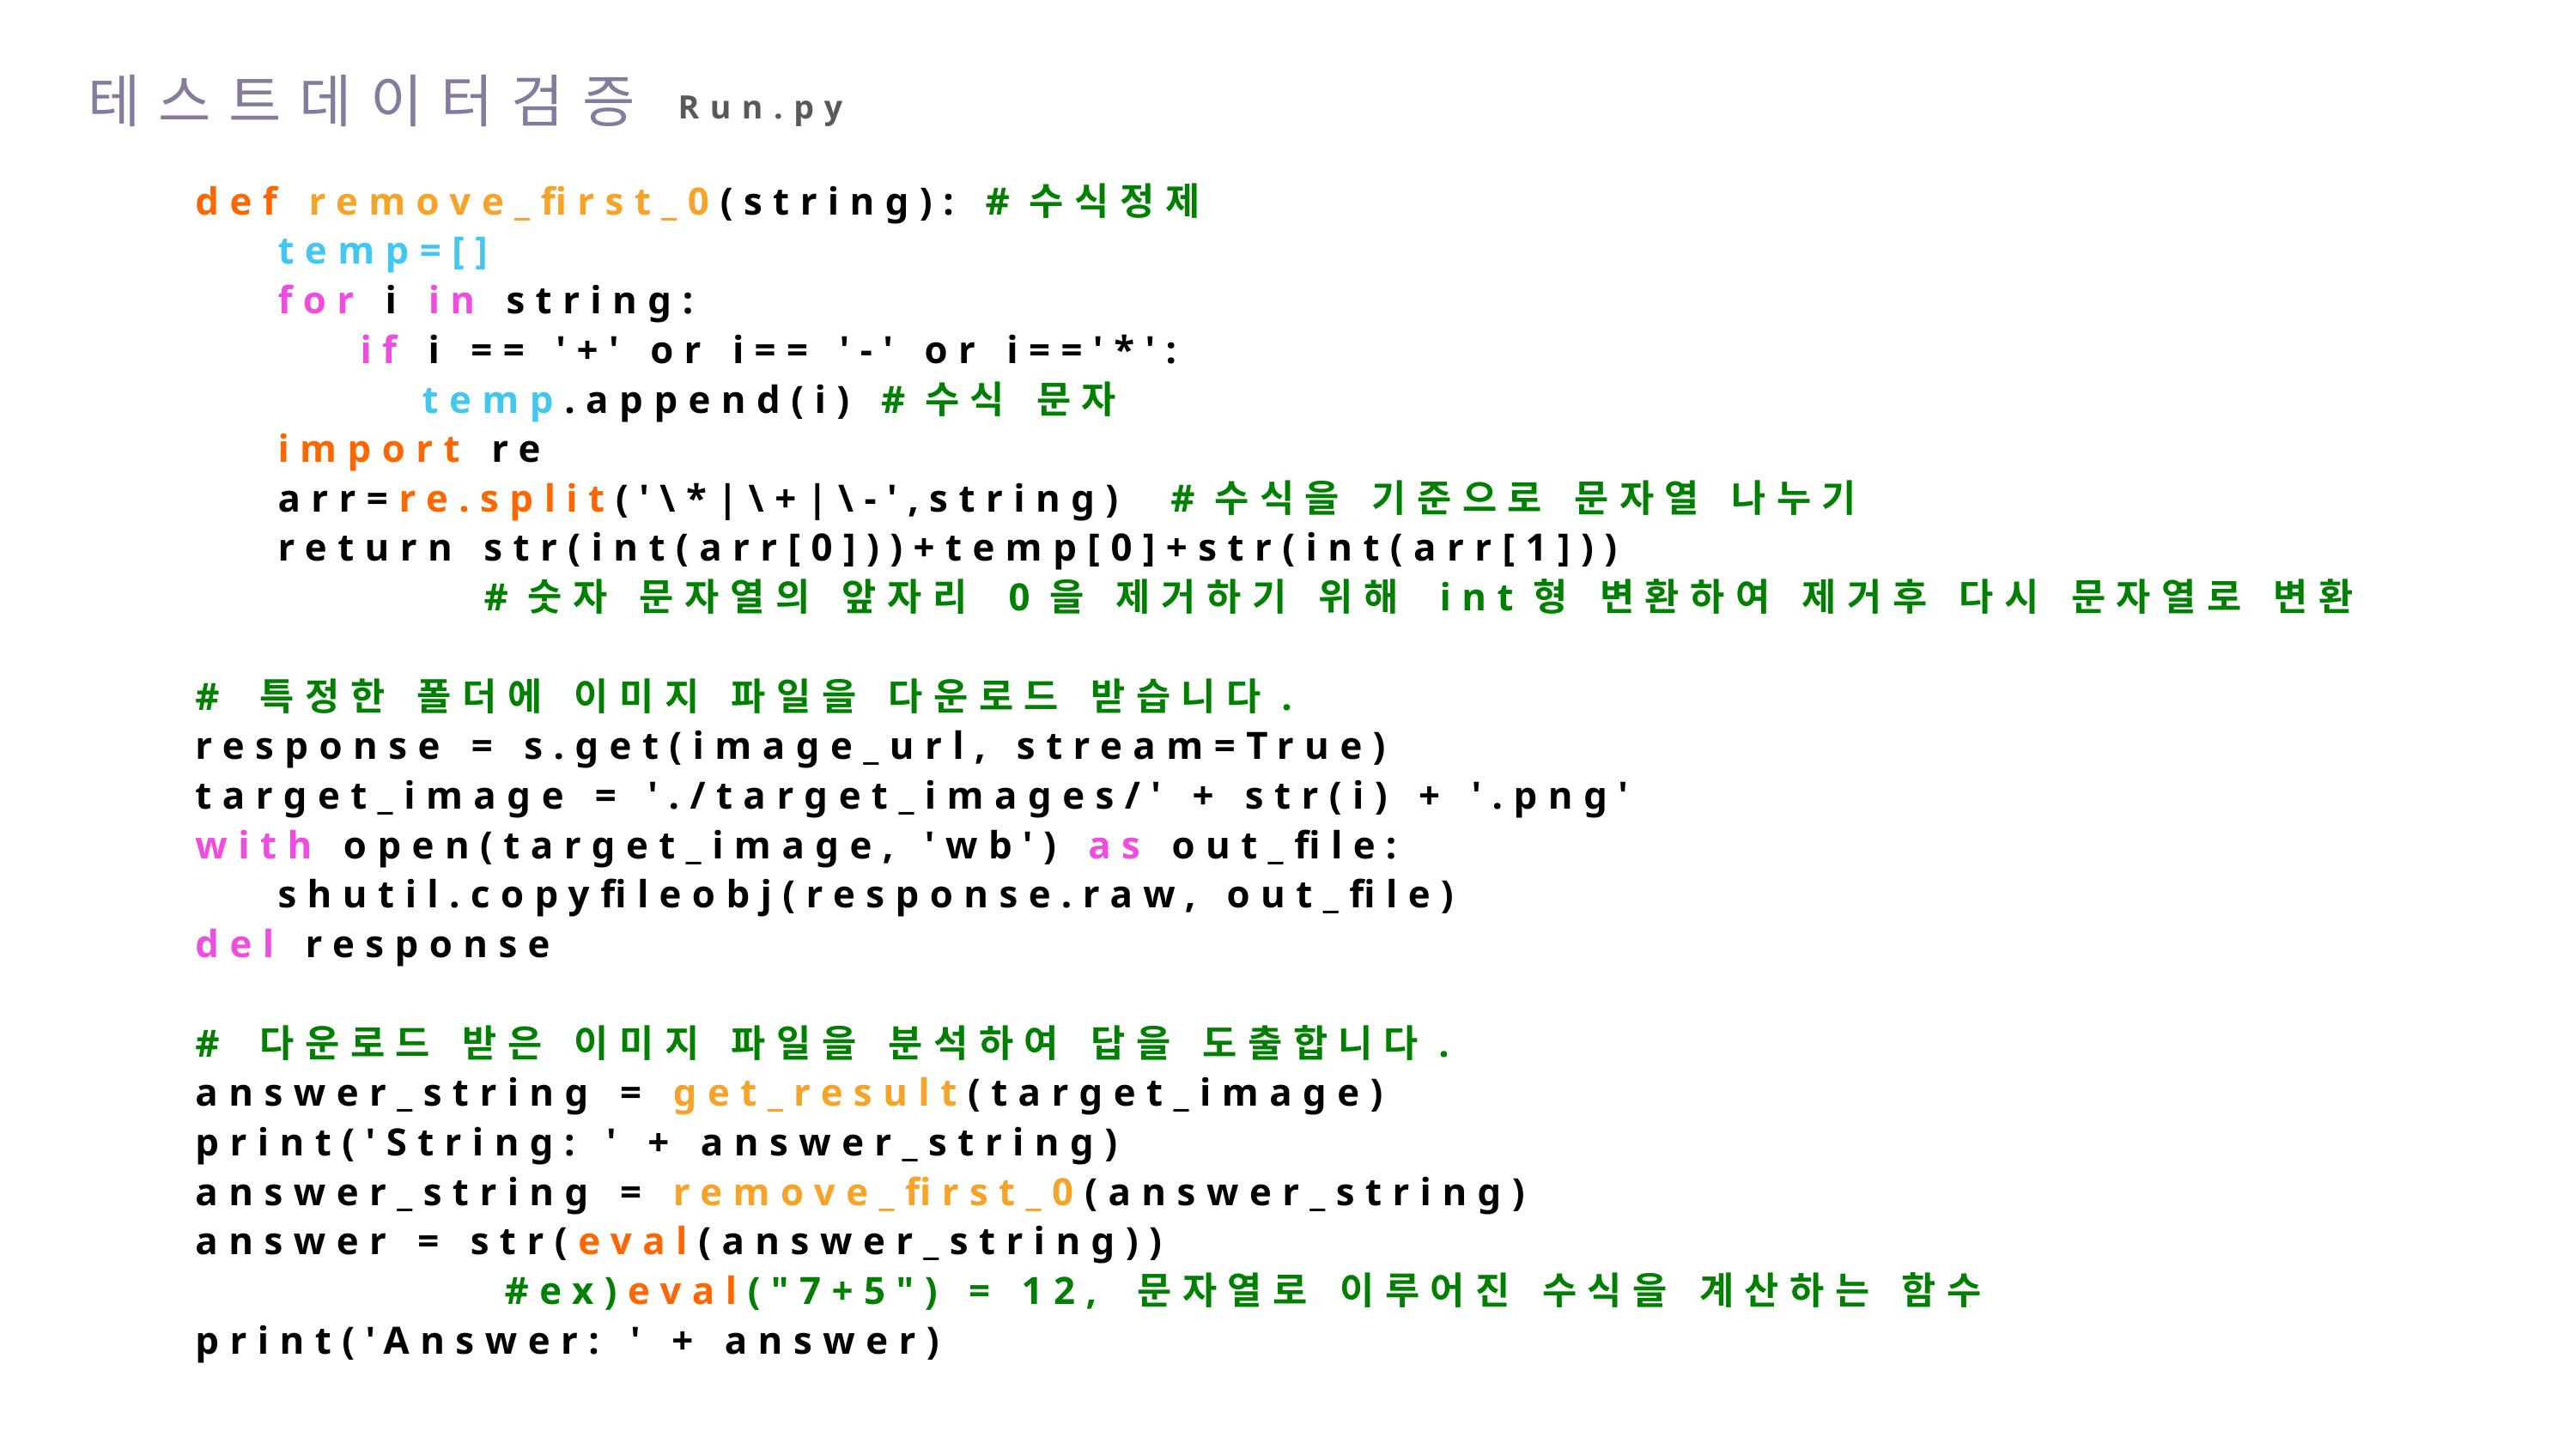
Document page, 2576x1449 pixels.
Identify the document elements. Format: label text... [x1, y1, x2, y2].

text_box 테스트데이터검증 [75, 58, 1162, 156]
text_box Run.py [665, 80, 1309, 132]
text_box def remove_first_0(string): #수식정제 temp=[] for i in string: if i == '+' or i== '-' or i=='*': temp.append(i) #수식 문자 import re arr=re.split('\*|\+|\-',string) #수식을 기준으로 문자열 나누기 return str(int(arr[0]))+temp[0]+str(int(arr[1])) #숫자 문자열의 앞자리 0을 제거하기 위해 int형 변환하여 제거후 다시 문자열로 변환 # 특정한 폴더에 이미지 파일을 다운로드 받습니다. response = s.get(image_url, stream=True) target_image = './target_images/' + str(i) + '.png' with open(target_image, 'wb') as out_file: shutil.copyfileobj(response.raw, out_file) del response # 다운로드 받은 이미지 파일을 분석하여 답을 도출합니다. answer_string = get_result(target_image) print('String: ' + answer_string) answer_string = remove_first_0(answer_string) answer = str(eval(answer_string)) #ex)eval("7+5") = 12, 문자열로 이루어진 수식을 계산하는 함수 print('Answer: ' + answer) [182, 166, 2437, 1449]
